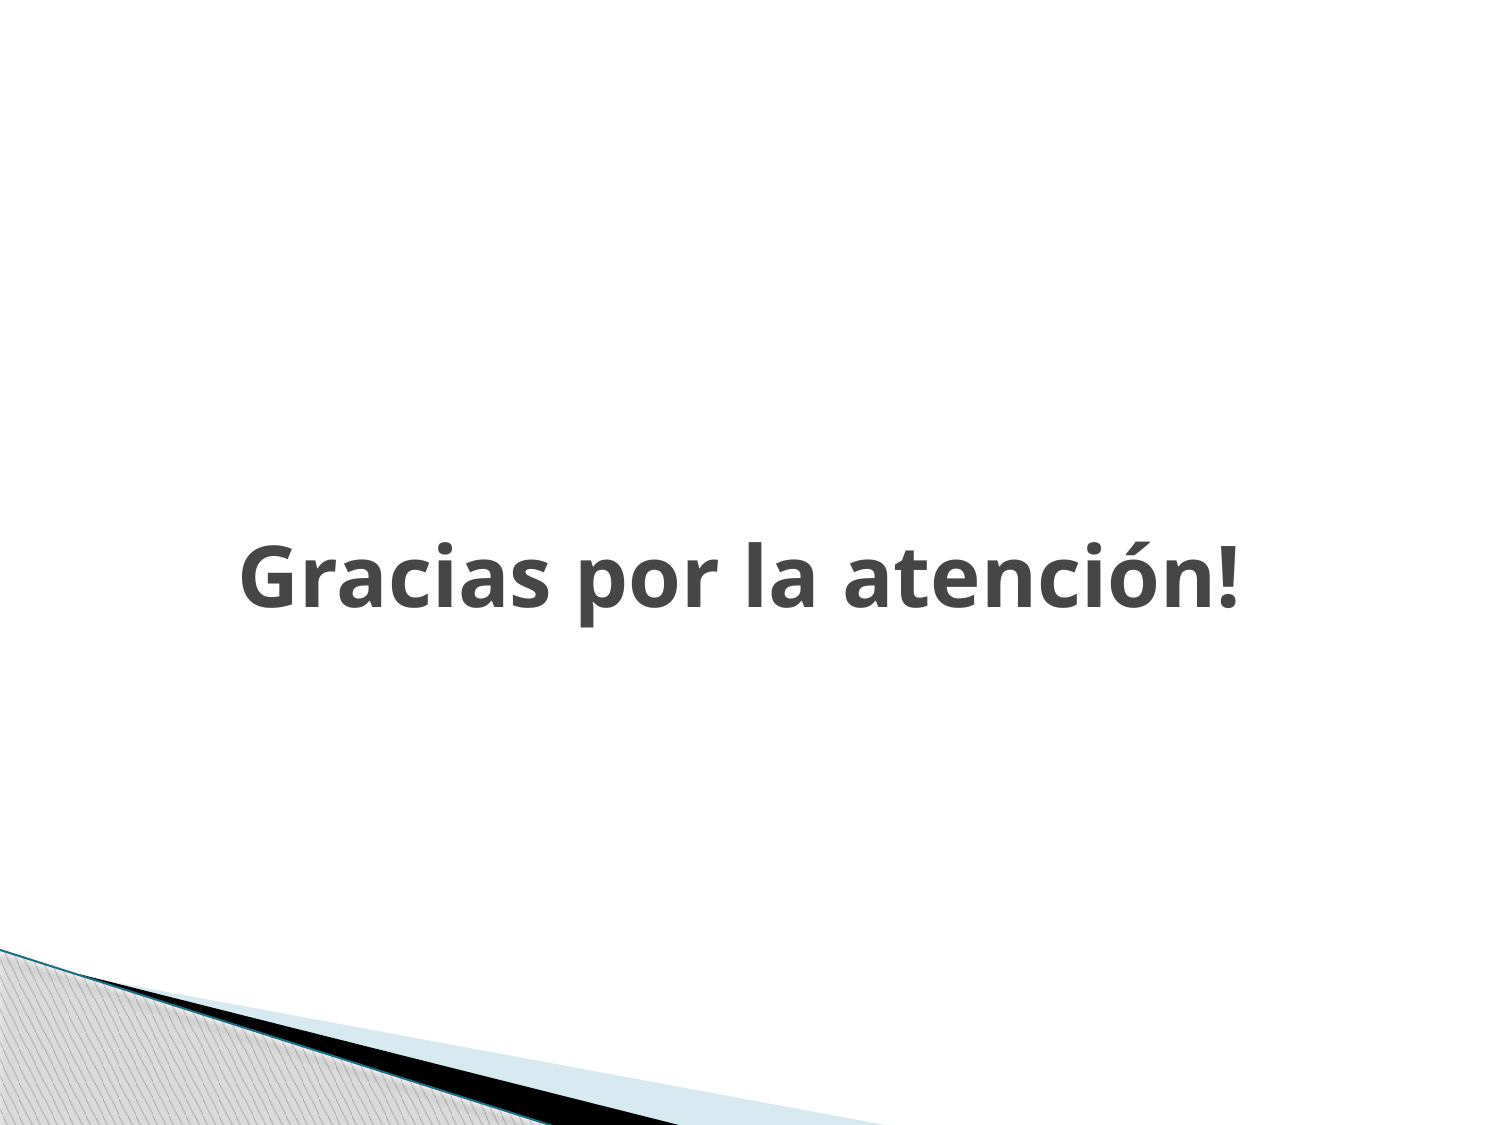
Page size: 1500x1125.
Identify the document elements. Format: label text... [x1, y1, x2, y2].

title Gracias por la atención! [64, 479, 1415, 668]
